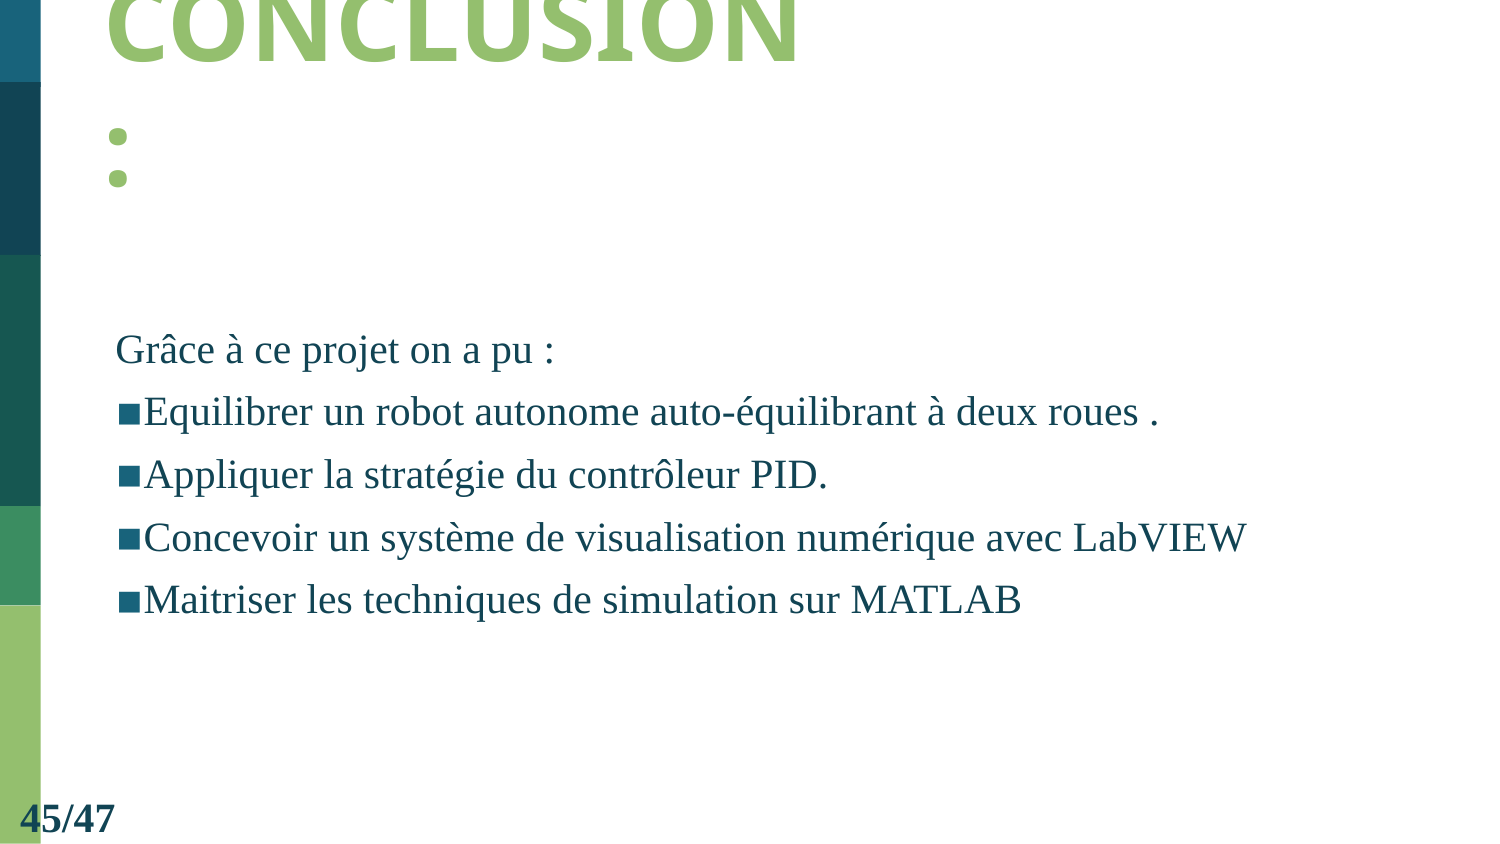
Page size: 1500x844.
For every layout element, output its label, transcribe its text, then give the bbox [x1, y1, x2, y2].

title CONCLUSION : [88, 32, 833, 223]
subtitle Grâce à ce projet on a pu : Equilibrer un robot autonome auto-équilibrant à deux roues . Appliquer la stratégie du contrôleur PID. Concevoir un système de visualisation numérique avec LabVIEW Maitriser les techniques de simulation sur MATLAB [100, 480, 1447, 753]
slide_number 45/47 [0, 776, 136, 844]
